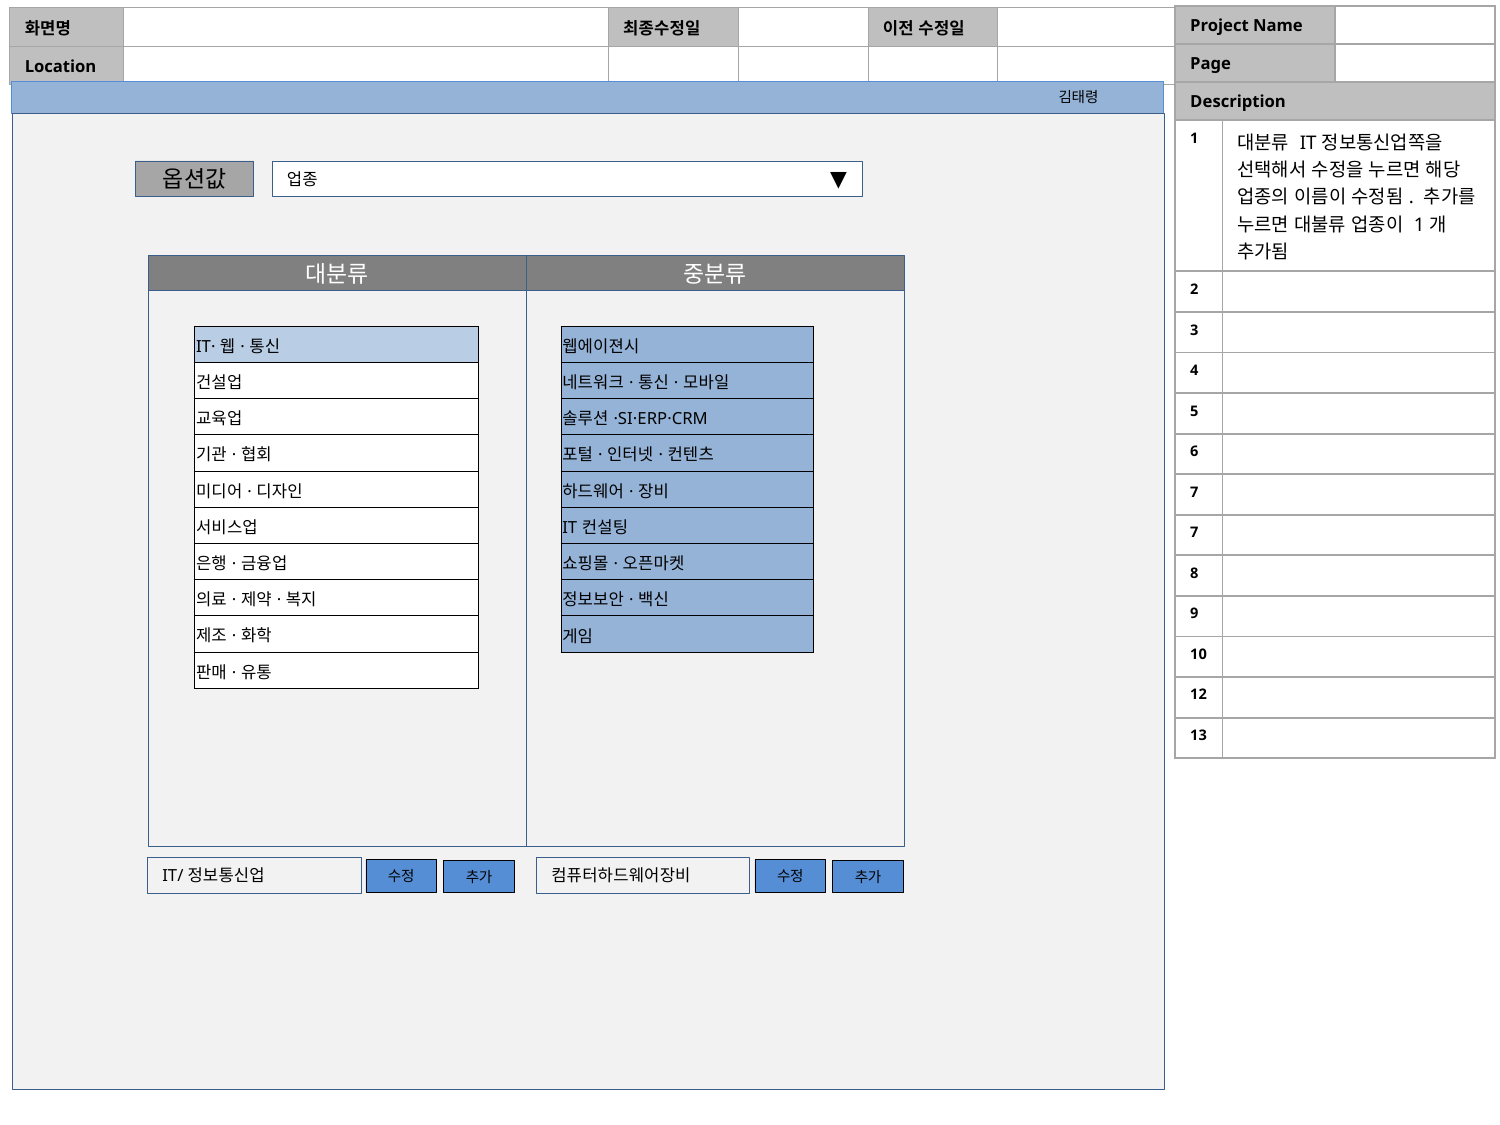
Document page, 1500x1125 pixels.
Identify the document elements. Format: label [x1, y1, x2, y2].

table_cell [195, 508, 478, 543]
table_cell [562, 580, 813, 615]
table_cell [1223, 556, 1494, 595]
table_cell [1176, 637, 1222, 676]
table_cell [1176, 678, 1222, 717]
table_cell [562, 508, 813, 543]
table_header [869, 8, 997, 46]
table_cell [1176, 83, 1494, 119]
table_cell [1223, 121, 1494, 270]
table_header [10, 8, 123, 46]
table_cell [1176, 556, 1222, 595]
table_cell [124, 47, 608, 79]
table_cell [1176, 313, 1222, 352]
table_header [124, 8, 608, 46]
table_cell [1176, 597, 1222, 636]
table_header [195, 327, 478, 362]
table_cell [1223, 475, 1494, 514]
table_cell [1223, 394, 1494, 433]
table_cell [1223, 516, 1494, 554]
table_cell [1223, 435, 1494, 473]
table_cell [609, 47, 738, 79]
table_cell [195, 472, 478, 507]
table_header [609, 8, 738, 46]
table_cell [1176, 719, 1222, 757]
table_cell [1223, 353, 1494, 392]
table_cell [1176, 516, 1222, 554]
table_cell [1176, 394, 1222, 433]
table_cell [1223, 719, 1494, 757]
table_cell [1223, 637, 1494, 676]
table_cell [1223, 313, 1494, 352]
table_cell [1176, 475, 1222, 514]
table_cell [1176, 435, 1222, 473]
table_cell [195, 435, 478, 471]
table_cell [869, 47, 997, 79]
table_header [562, 327, 813, 362]
table_cell [195, 580, 478, 615]
table_cell [195, 653, 478, 688]
table_cell [1223, 272, 1494, 311]
table_cell [562, 472, 813, 507]
table_cell [1176, 353, 1222, 392]
table_cell [1223, 597, 1494, 636]
table_cell [195, 544, 478, 579]
table_header [998, 8, 1174, 46]
table_cell [1176, 272, 1222, 311]
table_header [739, 8, 868, 46]
table_cell [562, 544, 813, 579]
table_cell [998, 47, 1174, 84]
table_cell [10, 47, 123, 79]
table_header [1336, 7, 1494, 43]
table_header [1176, 7, 1334, 43]
table_cell [562, 616, 813, 652]
text_box [9, 79, 1167, 1092]
table_cell [562, 399, 813, 434]
table_cell [1176, 45, 1334, 81]
table_cell [195, 363, 478, 398]
table_cell [739, 47, 868, 79]
table_cell [195, 616, 478, 652]
table_cell [562, 435, 813, 471]
table_cell [1336, 45, 1494, 81]
table_cell [195, 399, 478, 434]
table_cell [1176, 121, 1222, 270]
table_cell [562, 363, 813, 398]
table_cell [1223, 678, 1494, 717]
